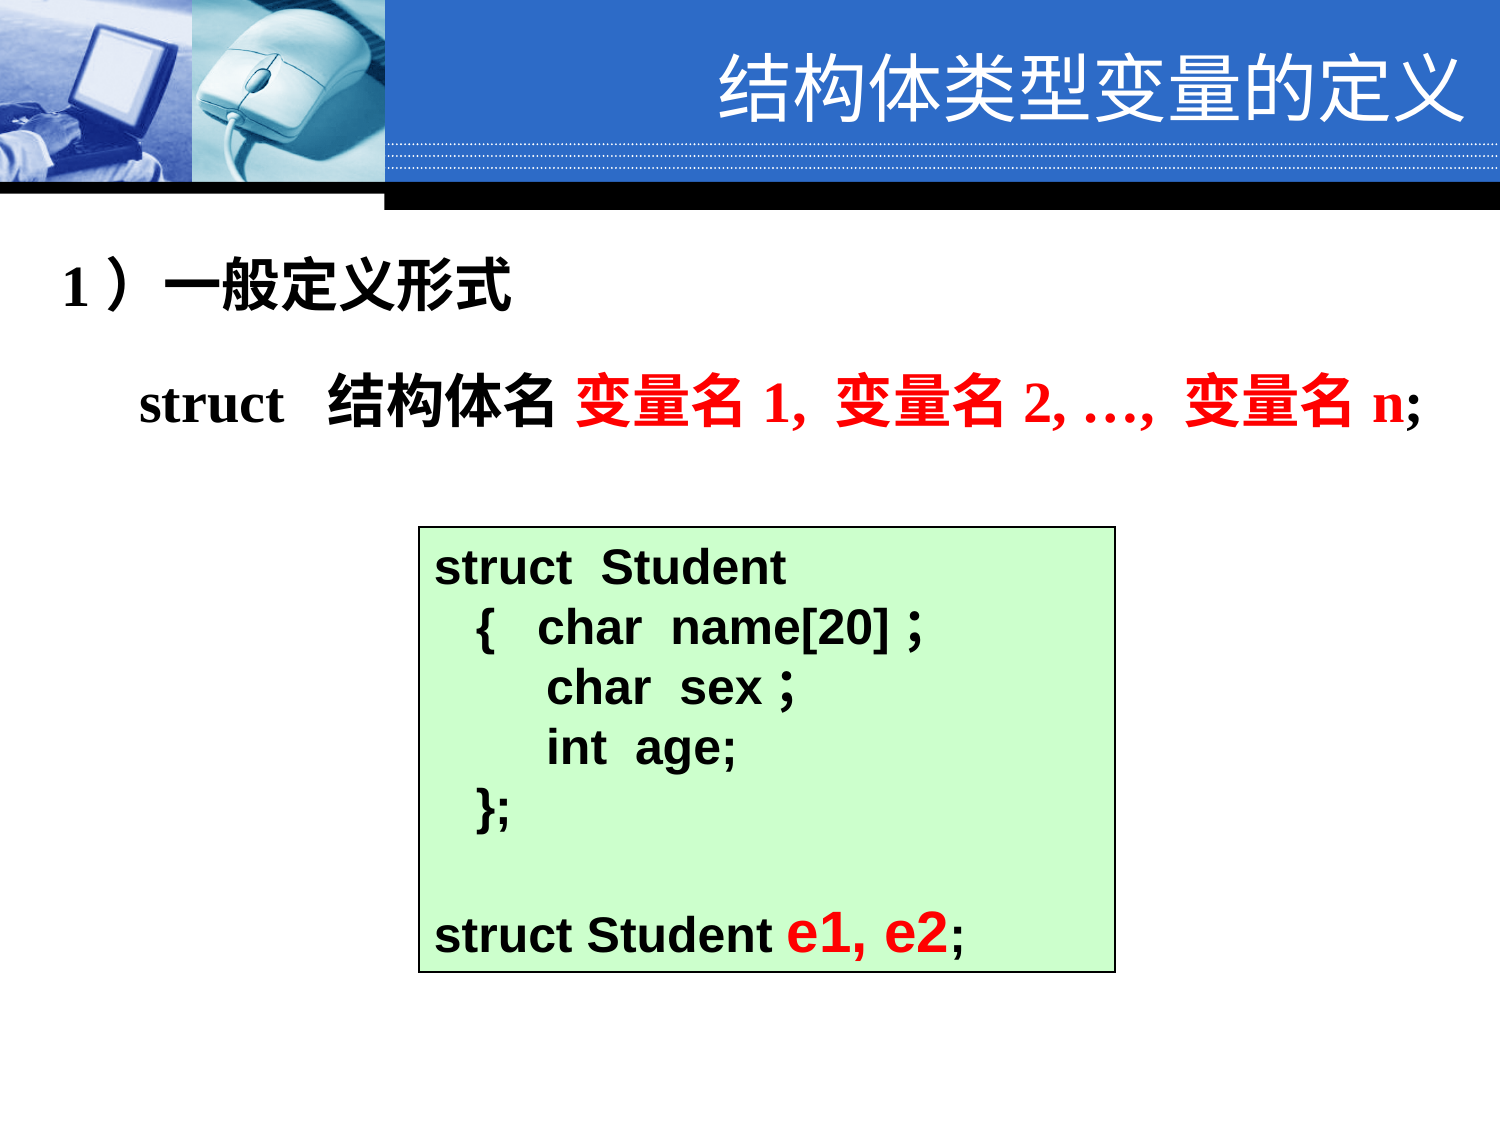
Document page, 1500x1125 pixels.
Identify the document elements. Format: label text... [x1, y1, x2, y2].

title 结构体类型变量的定义 [444, 42, 1483, 131]
list 1）一般定义形式 struct 结构体名 变量名1, 变量名2, …, 变量名n; [46, 254, 1477, 480]
text_box struct Student { char name[20]； char sex； int age; }; struct Student e1, e2; [419, 527, 1116, 972]
picture [0, 0, 385, 181]
